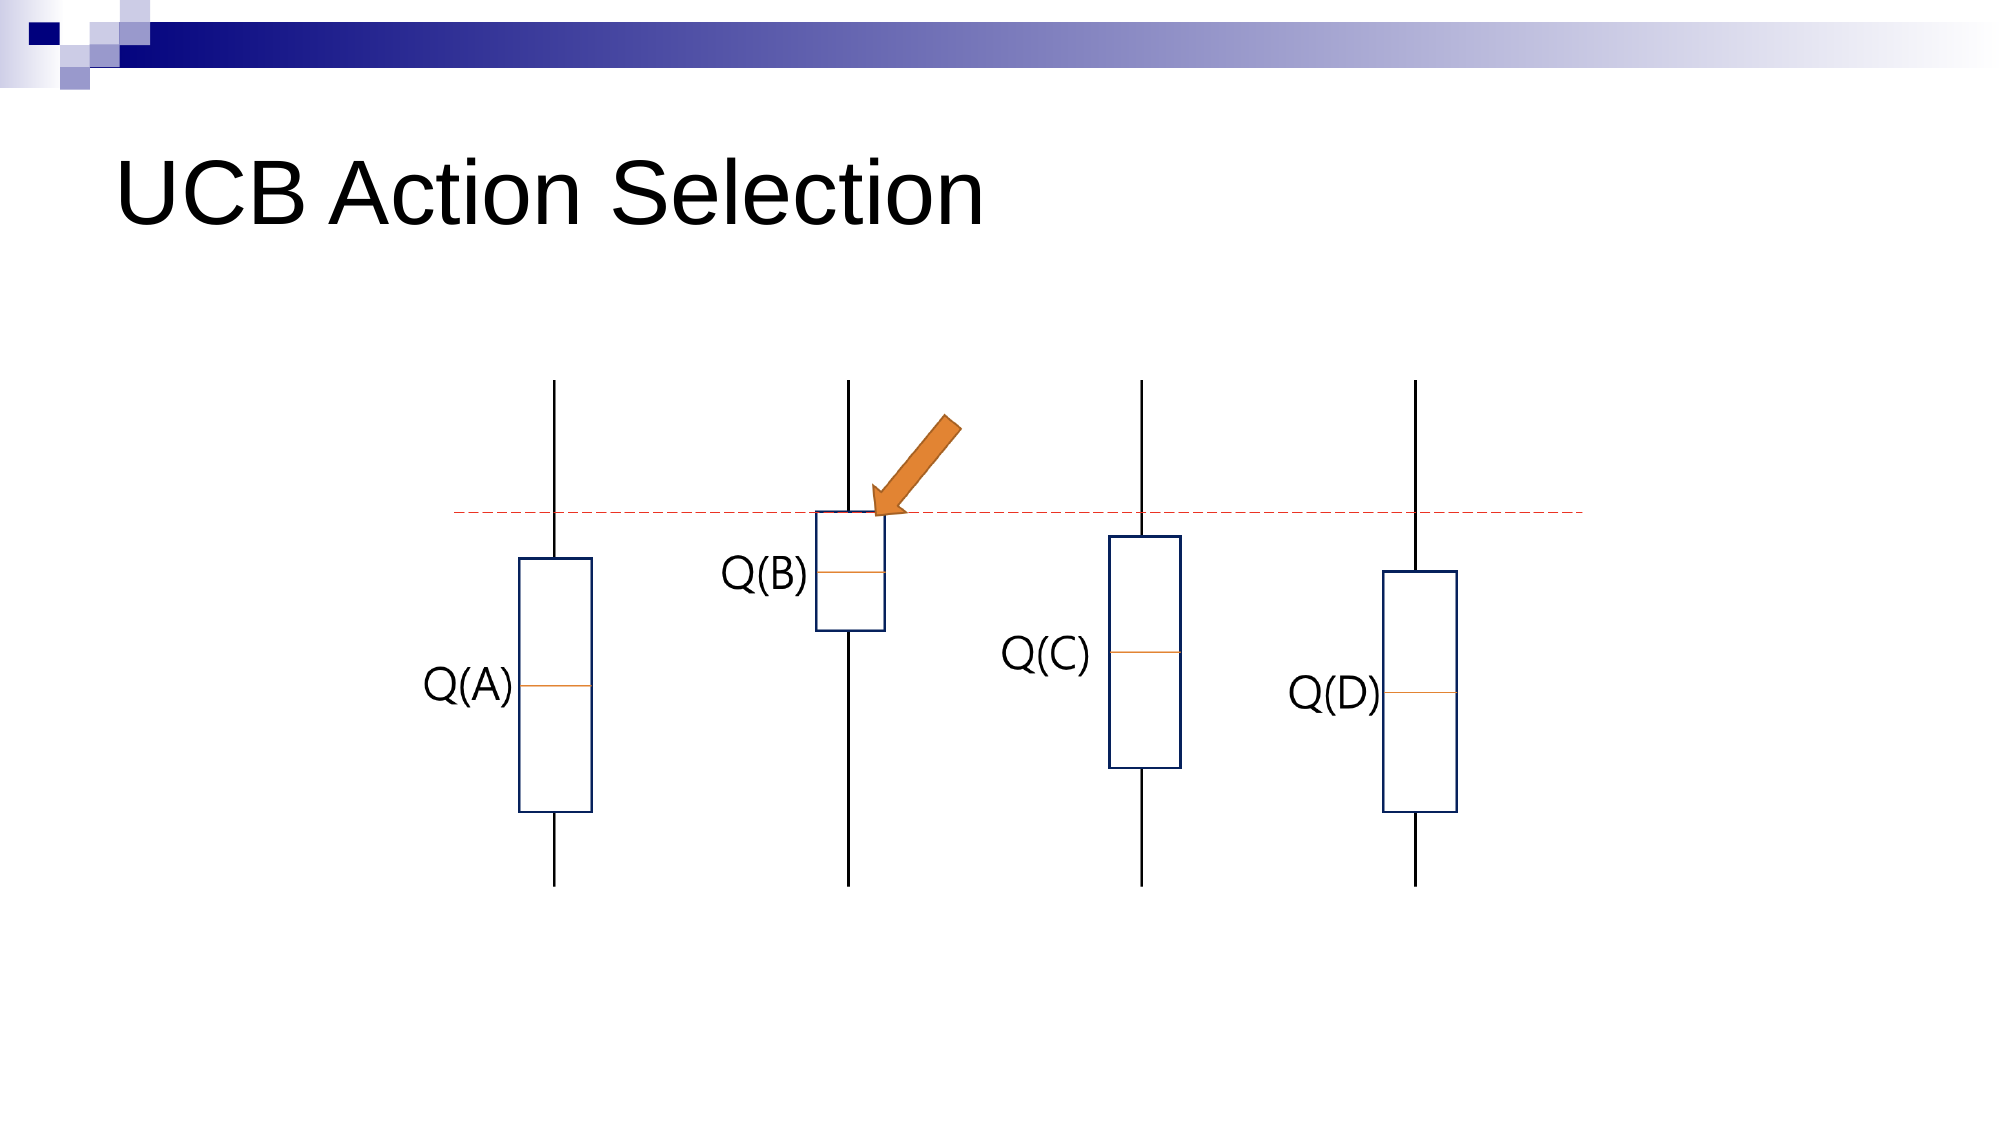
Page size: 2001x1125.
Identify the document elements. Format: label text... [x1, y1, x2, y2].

title UCB Action Selection [99, 75, 1900, 300]
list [315, 324, 1685, 963]
